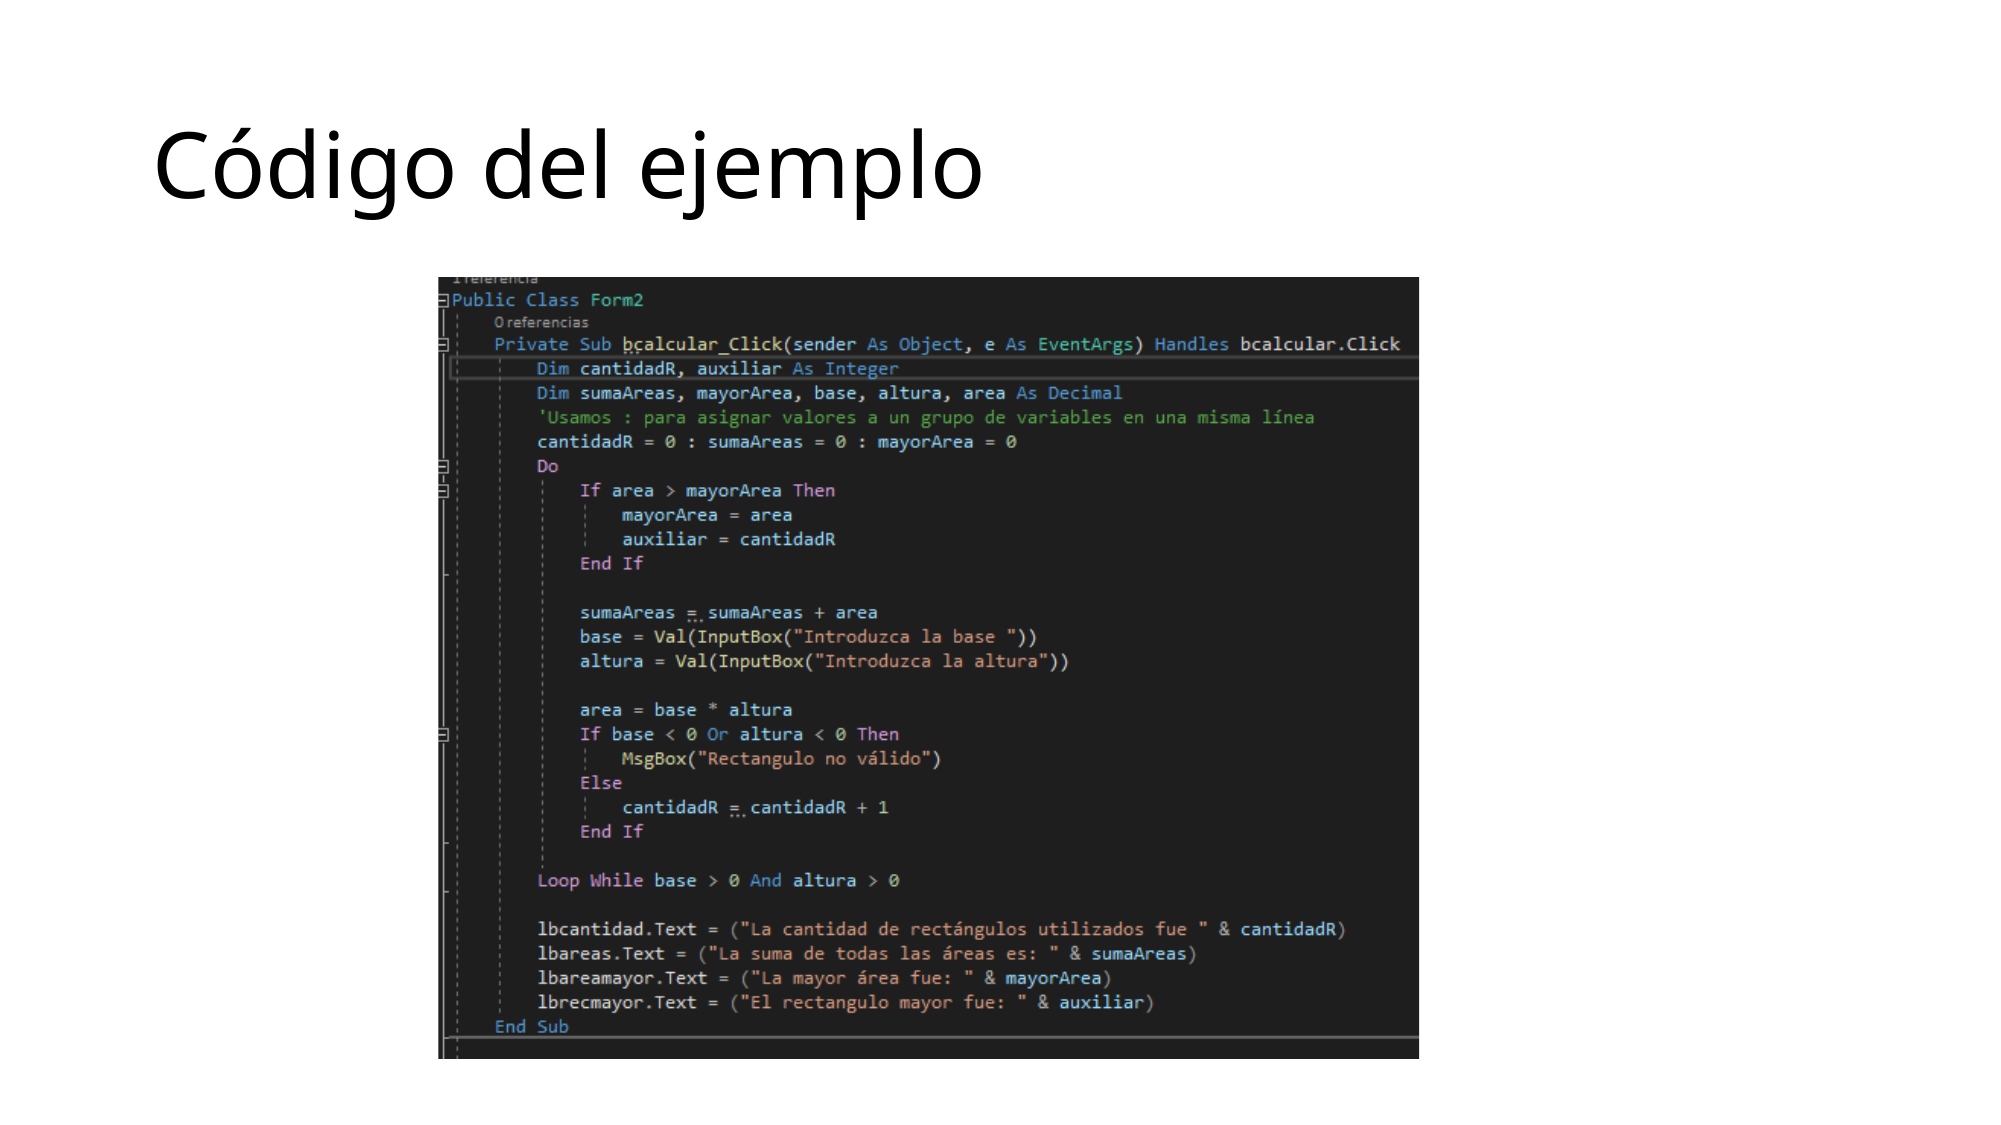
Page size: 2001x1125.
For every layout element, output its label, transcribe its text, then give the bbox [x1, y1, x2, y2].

title Código del ejemplo [137, 59, 1863, 278]
picture [438, 277, 1420, 1059]
